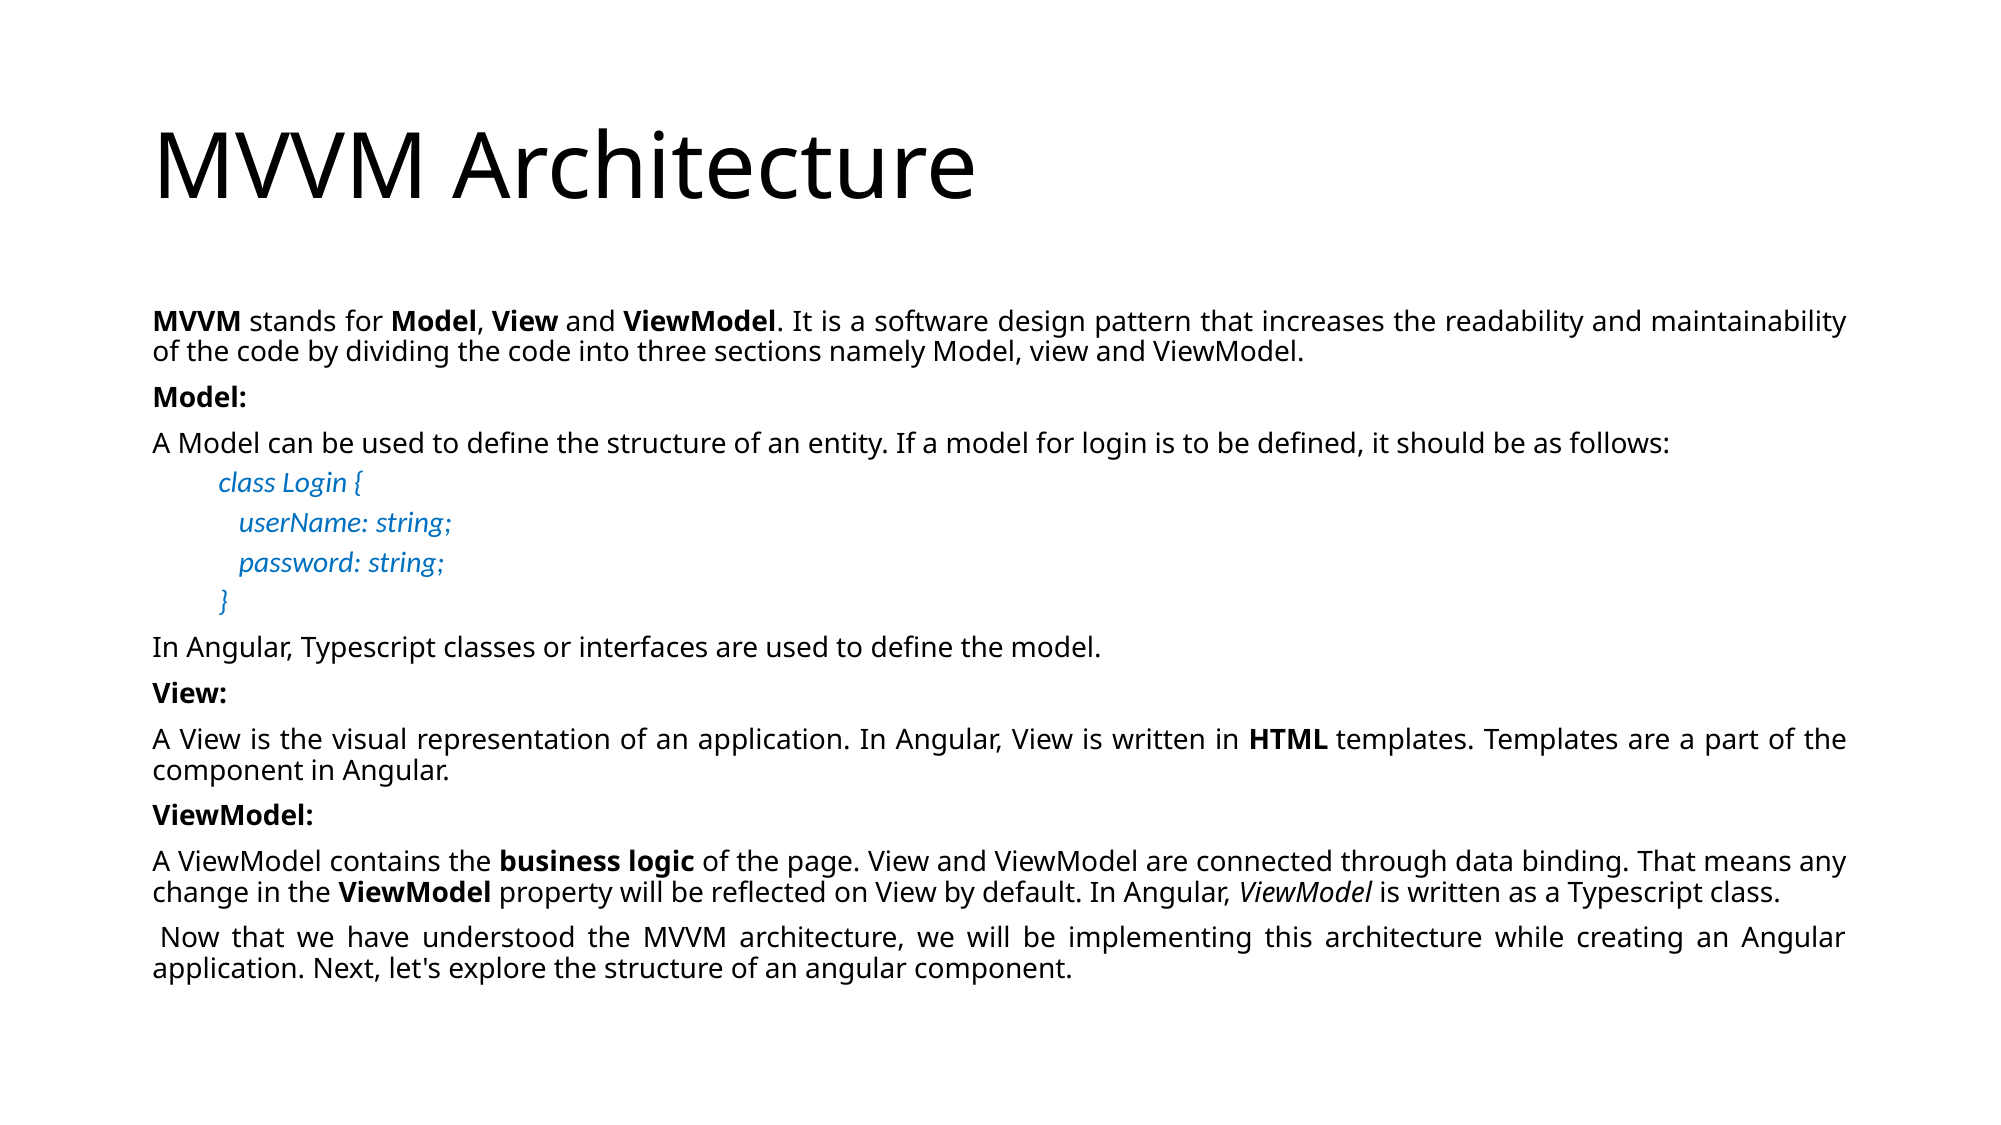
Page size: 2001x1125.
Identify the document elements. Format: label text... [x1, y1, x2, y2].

title MVVM Architecture [137, 59, 1863, 278]
list MVVM stands for Model, View and ViewModel. It is a software design pattern that increases the readability and maintainability of the code by dividing the code into three sections namely Model, view and ViewModel. Model: A Model can be used to define the structure of an entity. If a model for login is to be defined, it should be as follows: class Login { userName: string; password: string; } In Angular, Typescript classes or interfaces are used to define the model. View: A View is the visual representation of an application. In Angular, View is written in HTML templates. Templates are a part of the component in Angular. ViewModel: A ViewModel contains the business logic of the page. View and ViewModel are connected through data binding. That means any change in the ViewModel property will be reflected on View by default. In Angular, ViewModel is written as a Typescript class. Now that we have understood the MVVM architecture, we will be implementing this architecture while creating an Angular application. Next, let's explore the structure of an angular component. [137, 299, 1863, 1014]
